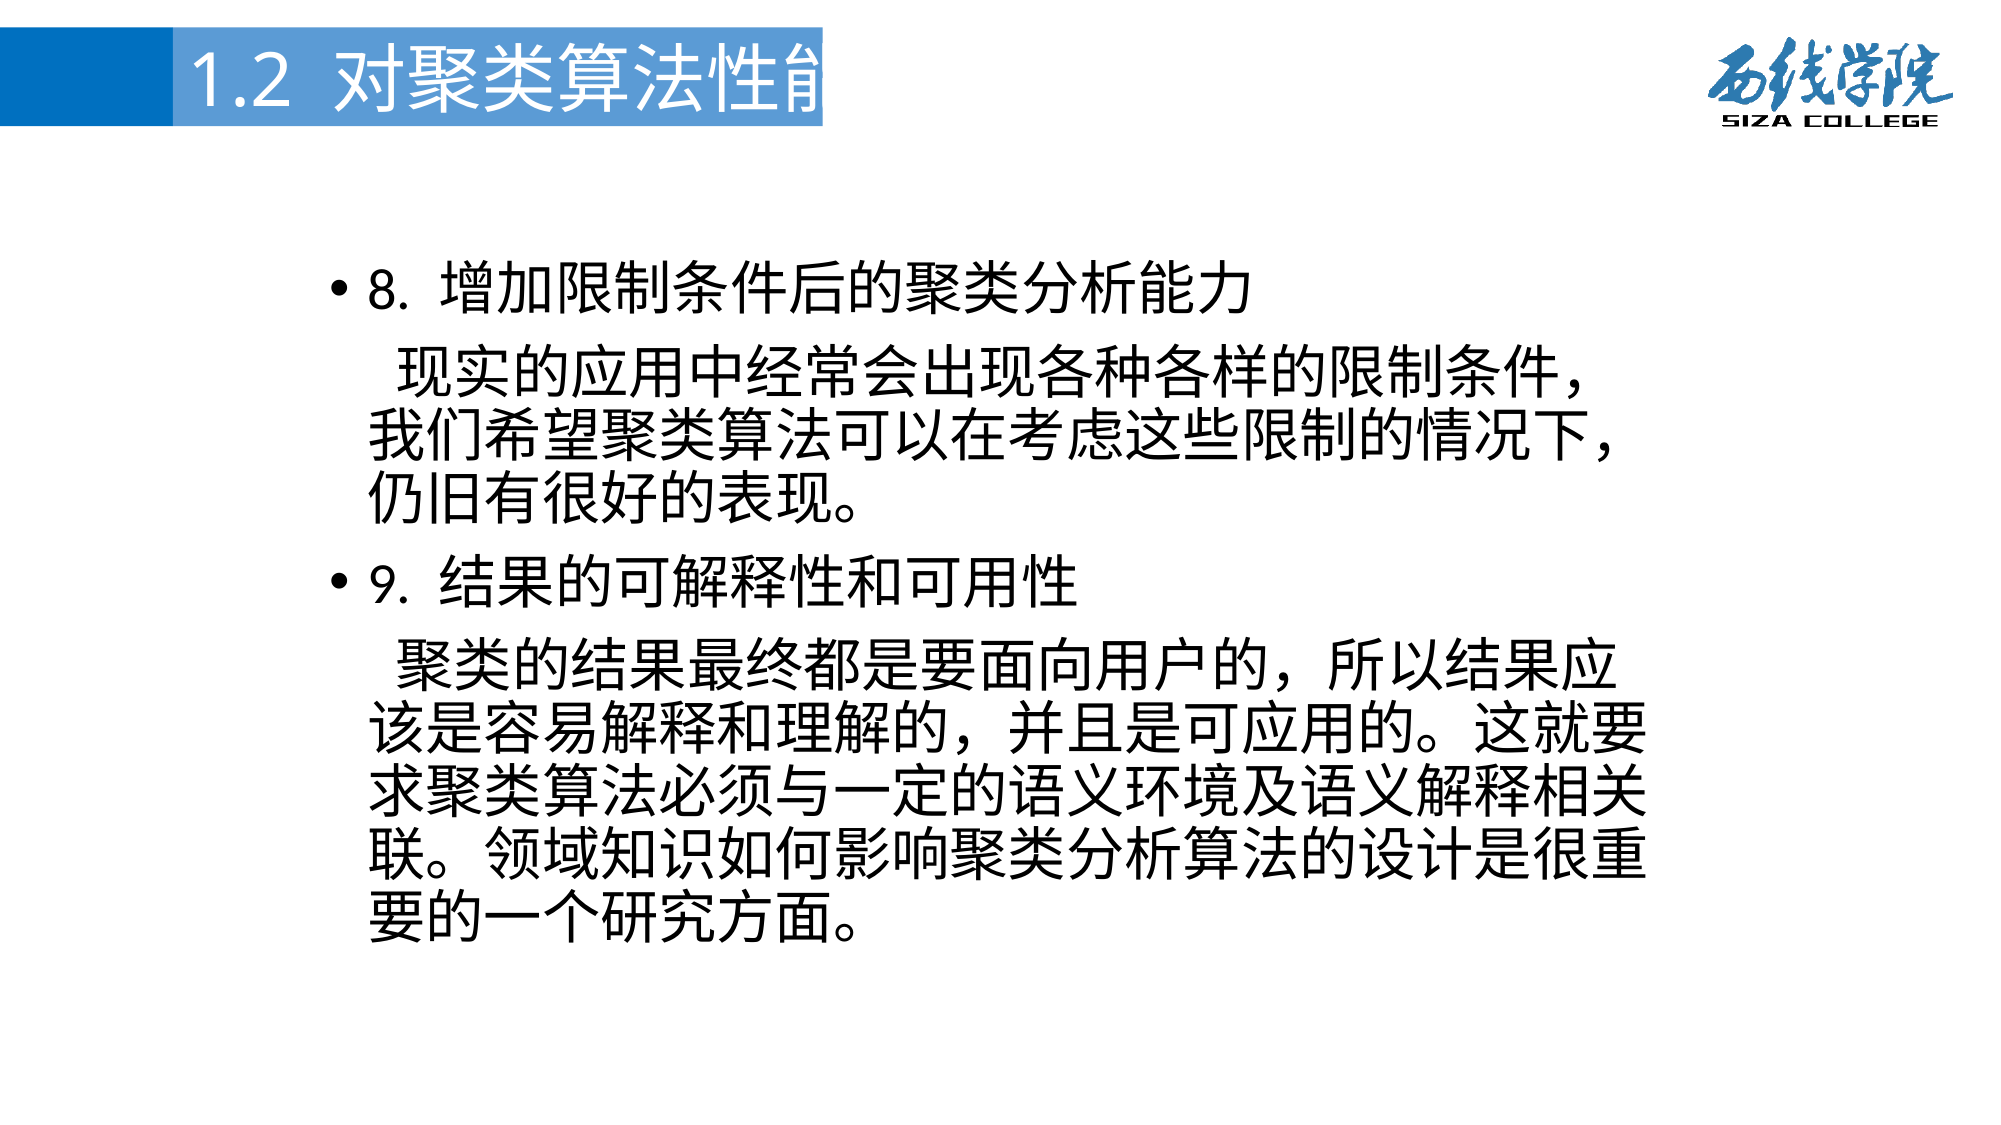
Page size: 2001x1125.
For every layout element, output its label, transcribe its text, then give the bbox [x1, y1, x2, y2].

picture [1708, 37, 1953, 127]
title 1.2 对聚类算法性能的要求 [172, 34, 1260, 130]
list 8. 增加限制条件后的聚类分析能力 现实的应用中经常会出现各种各样的限制条件，我们希望聚类算法可以在考虑这些限制的情况下，仍旧有很好的表现。 9. 结果的可解释性和可用性 聚类的结果最终都是要面向用户的，所以结果应该是容易解释和理解的，并且是可应用的。这就要求聚类算法必须与一定的语义环境及语义解释相关联。领域知识如何影响聚类分析算法的设计是很重要的一个研究方面。 [314, 160, 1665, 1012]
